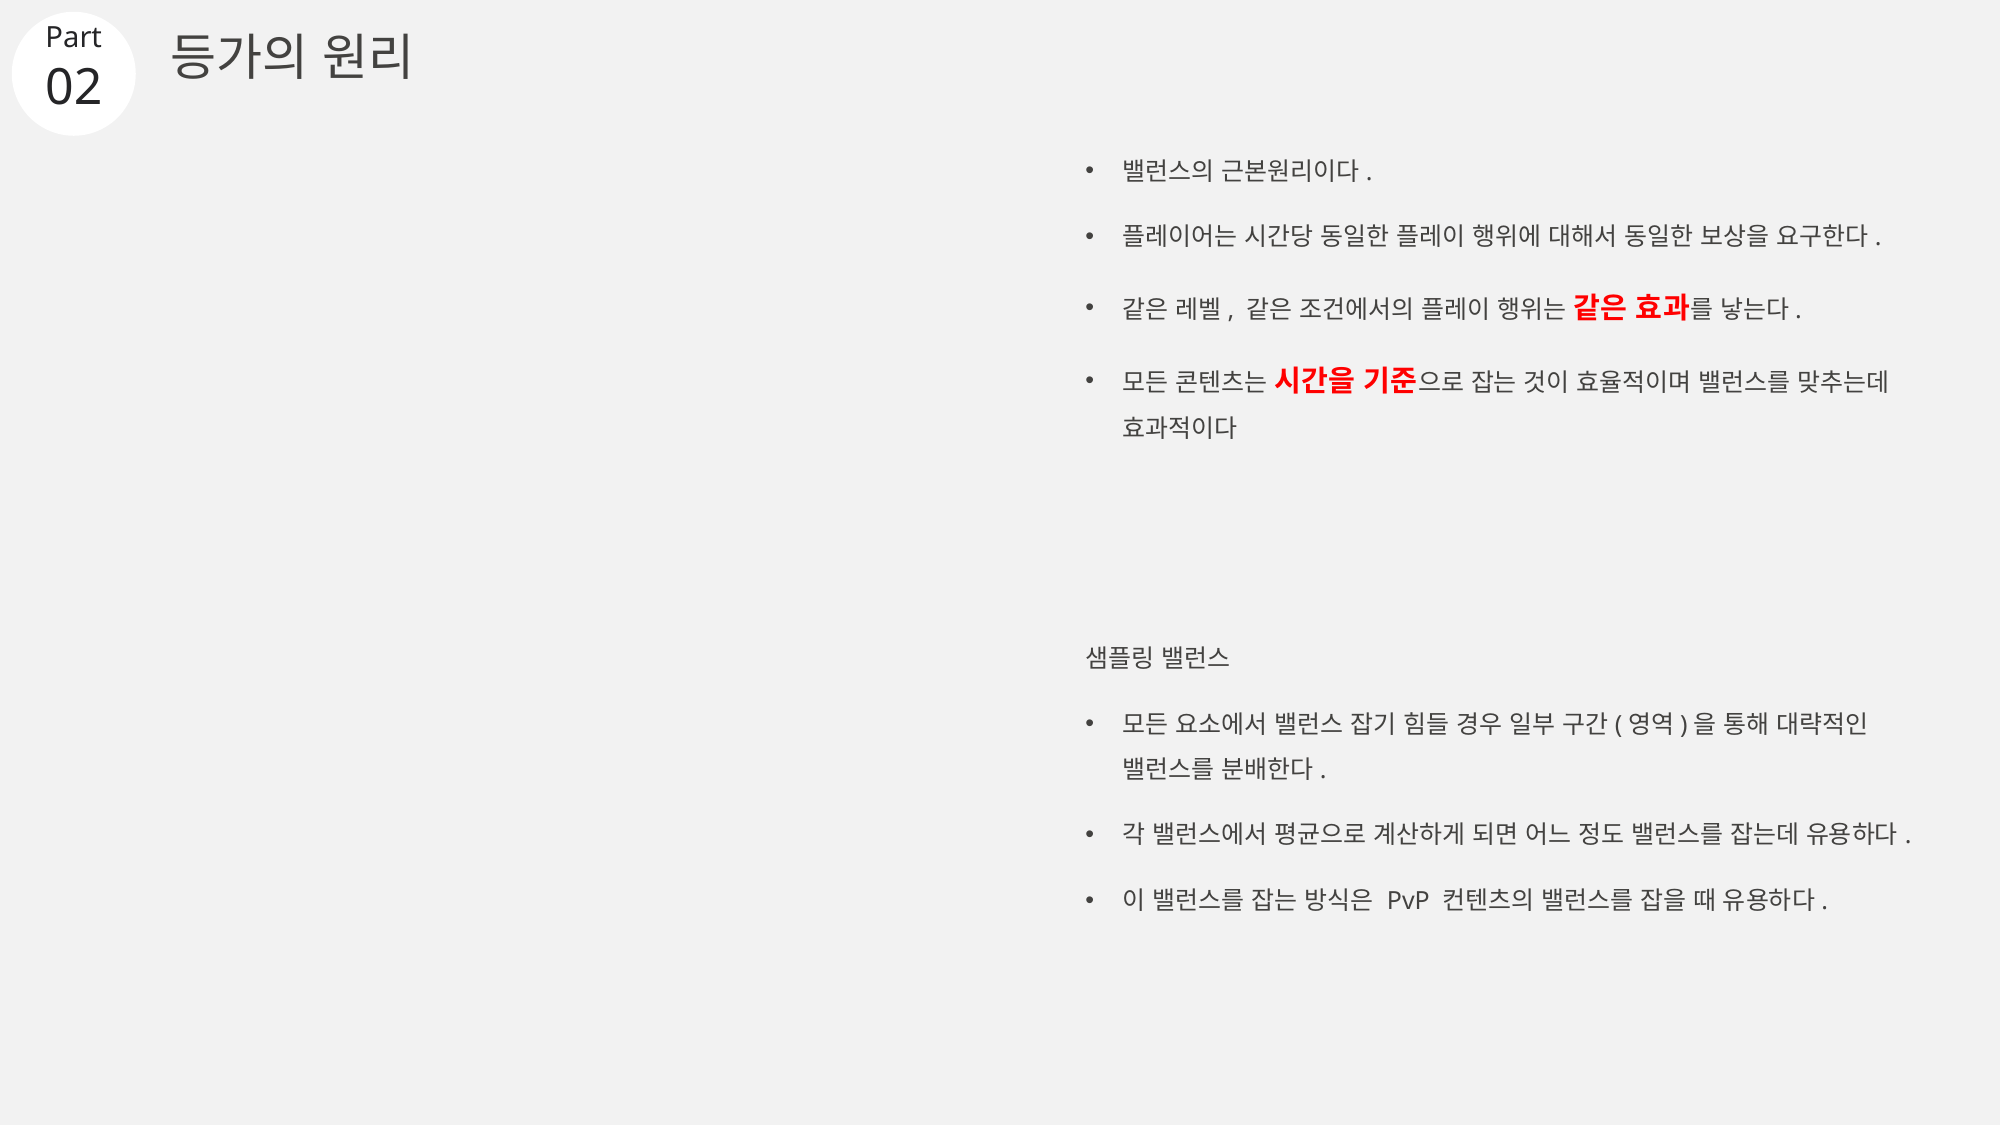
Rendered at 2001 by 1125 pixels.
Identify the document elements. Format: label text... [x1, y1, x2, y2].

list 샘플링 밸런스 모든 요소에서 밸런스 잡기 힘들 경우 일부 구간(영역)을 통해 대략적인 밸런스를 분배한다. 각 밸런스에서 평균으로 계산하게 되면 어느 정도 밸런스를 잡는데 유용하다. 이 밸런스를 잡는 방식은 PvP 컨텐츠의 밸런스를 잡을 때 유용하다. [1070, 620, 1945, 1064]
list 02 [14, 38, 133, 138]
title 등가의 원리 [156, 0, 1881, 119]
